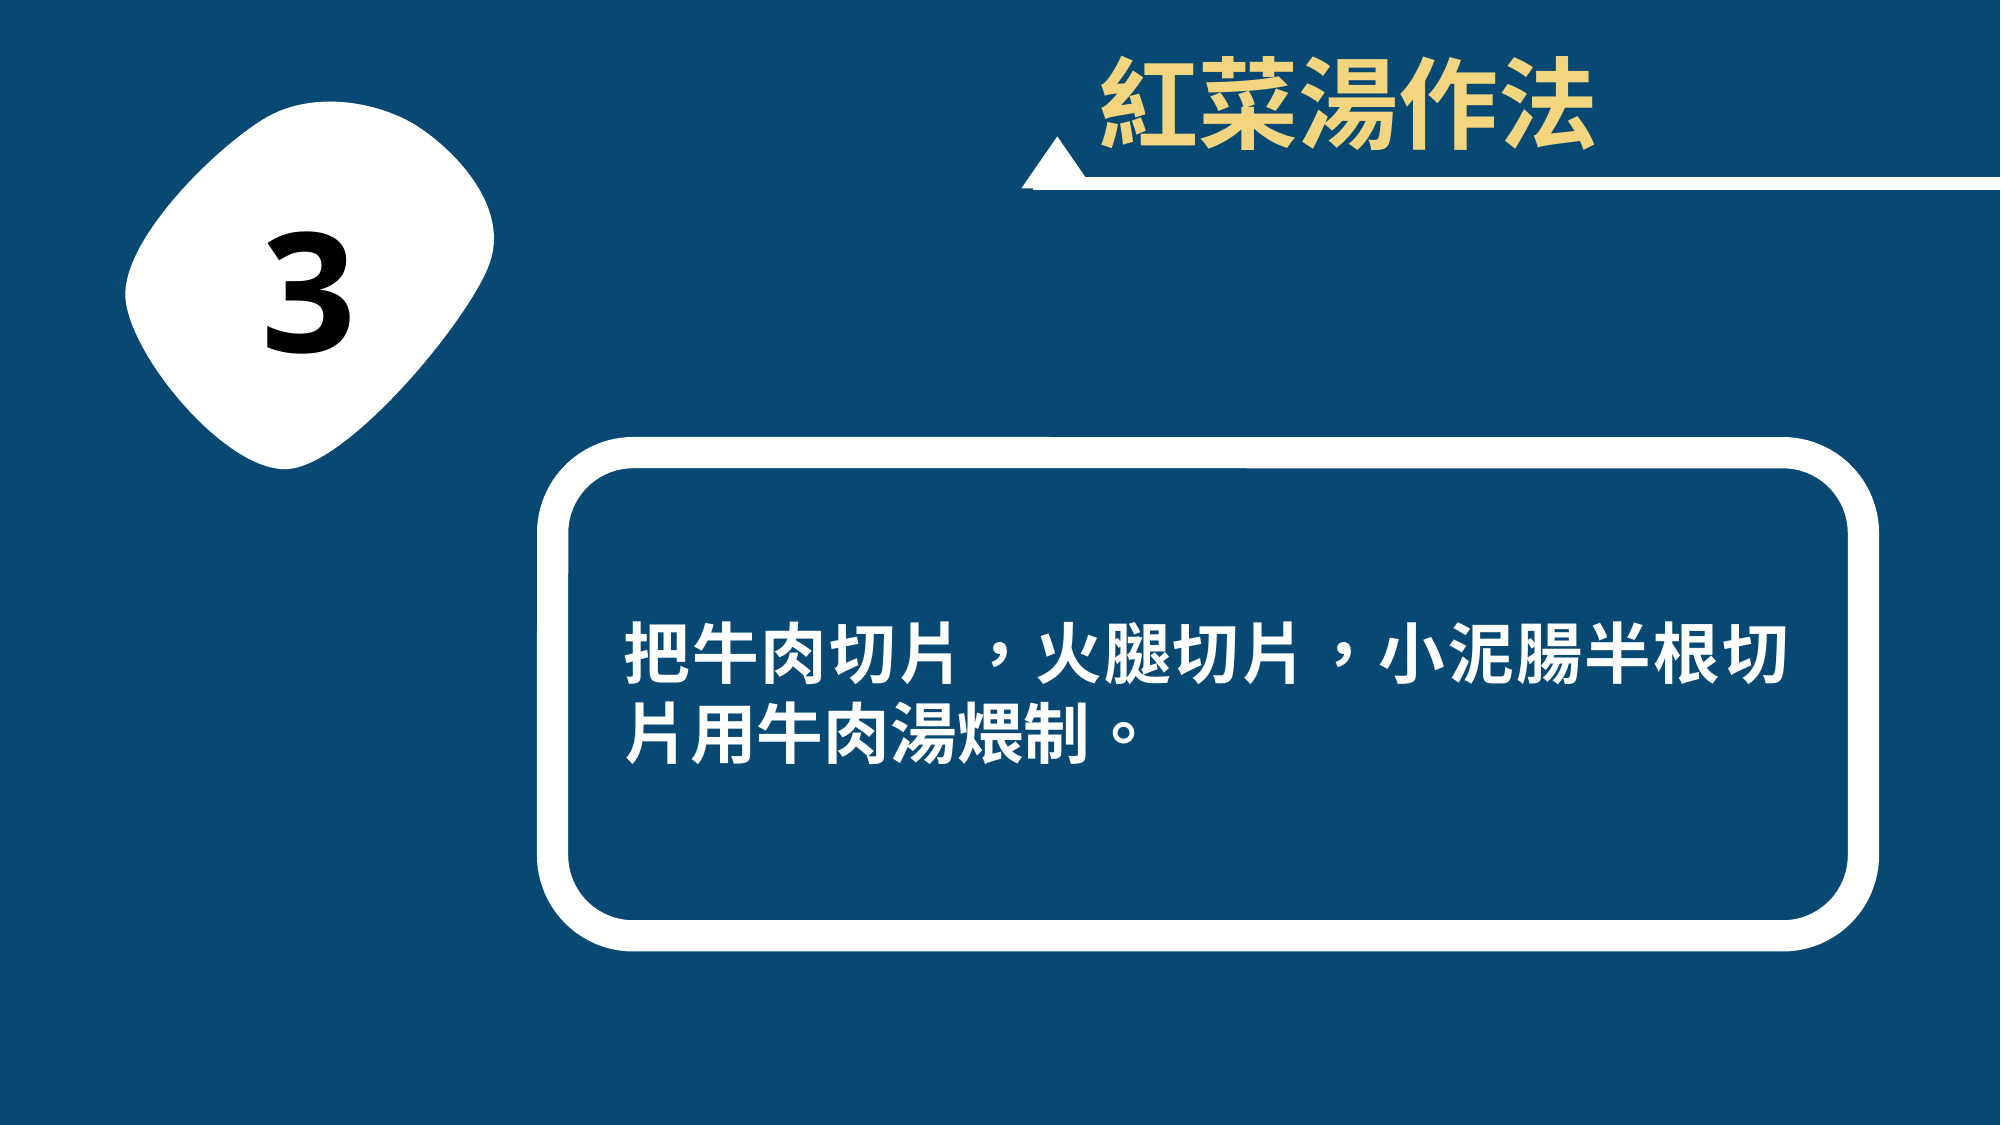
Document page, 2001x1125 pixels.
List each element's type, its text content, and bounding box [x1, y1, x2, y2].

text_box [1023, 138, 2000, 188]
text_box 3 [124, 100, 495, 471]
text_box 把牛肉切片，火腿切片，小泥腸半根切片用牛肉湯煨制。 [608, 469, 1806, 914]
text_box [551, 451, 1865, 937]
text_box 紅菜湯作法 [1083, 25, 1850, 138]
